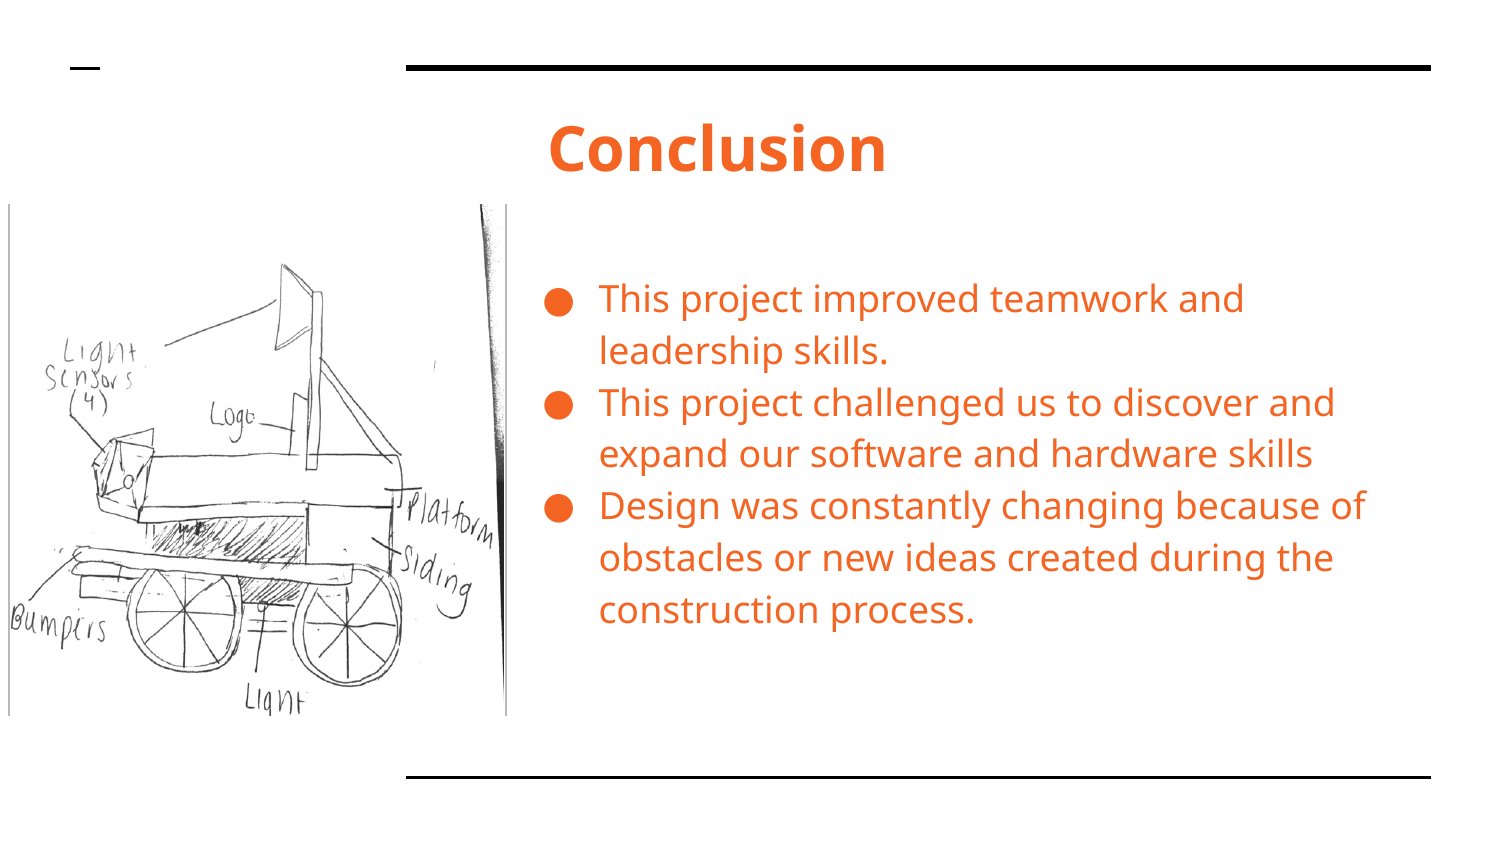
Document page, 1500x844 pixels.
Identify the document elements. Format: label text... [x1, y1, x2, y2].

list This project improved teamwork and leadership skills. This project challenged us to discover and expand our software and hardware skills Design was constantly changing because of obstacles or new ideas created during the construction process. [508, 253, 1433, 755]
title Conclusion [532, 94, 1431, 199]
picture [6, 204, 509, 717]
